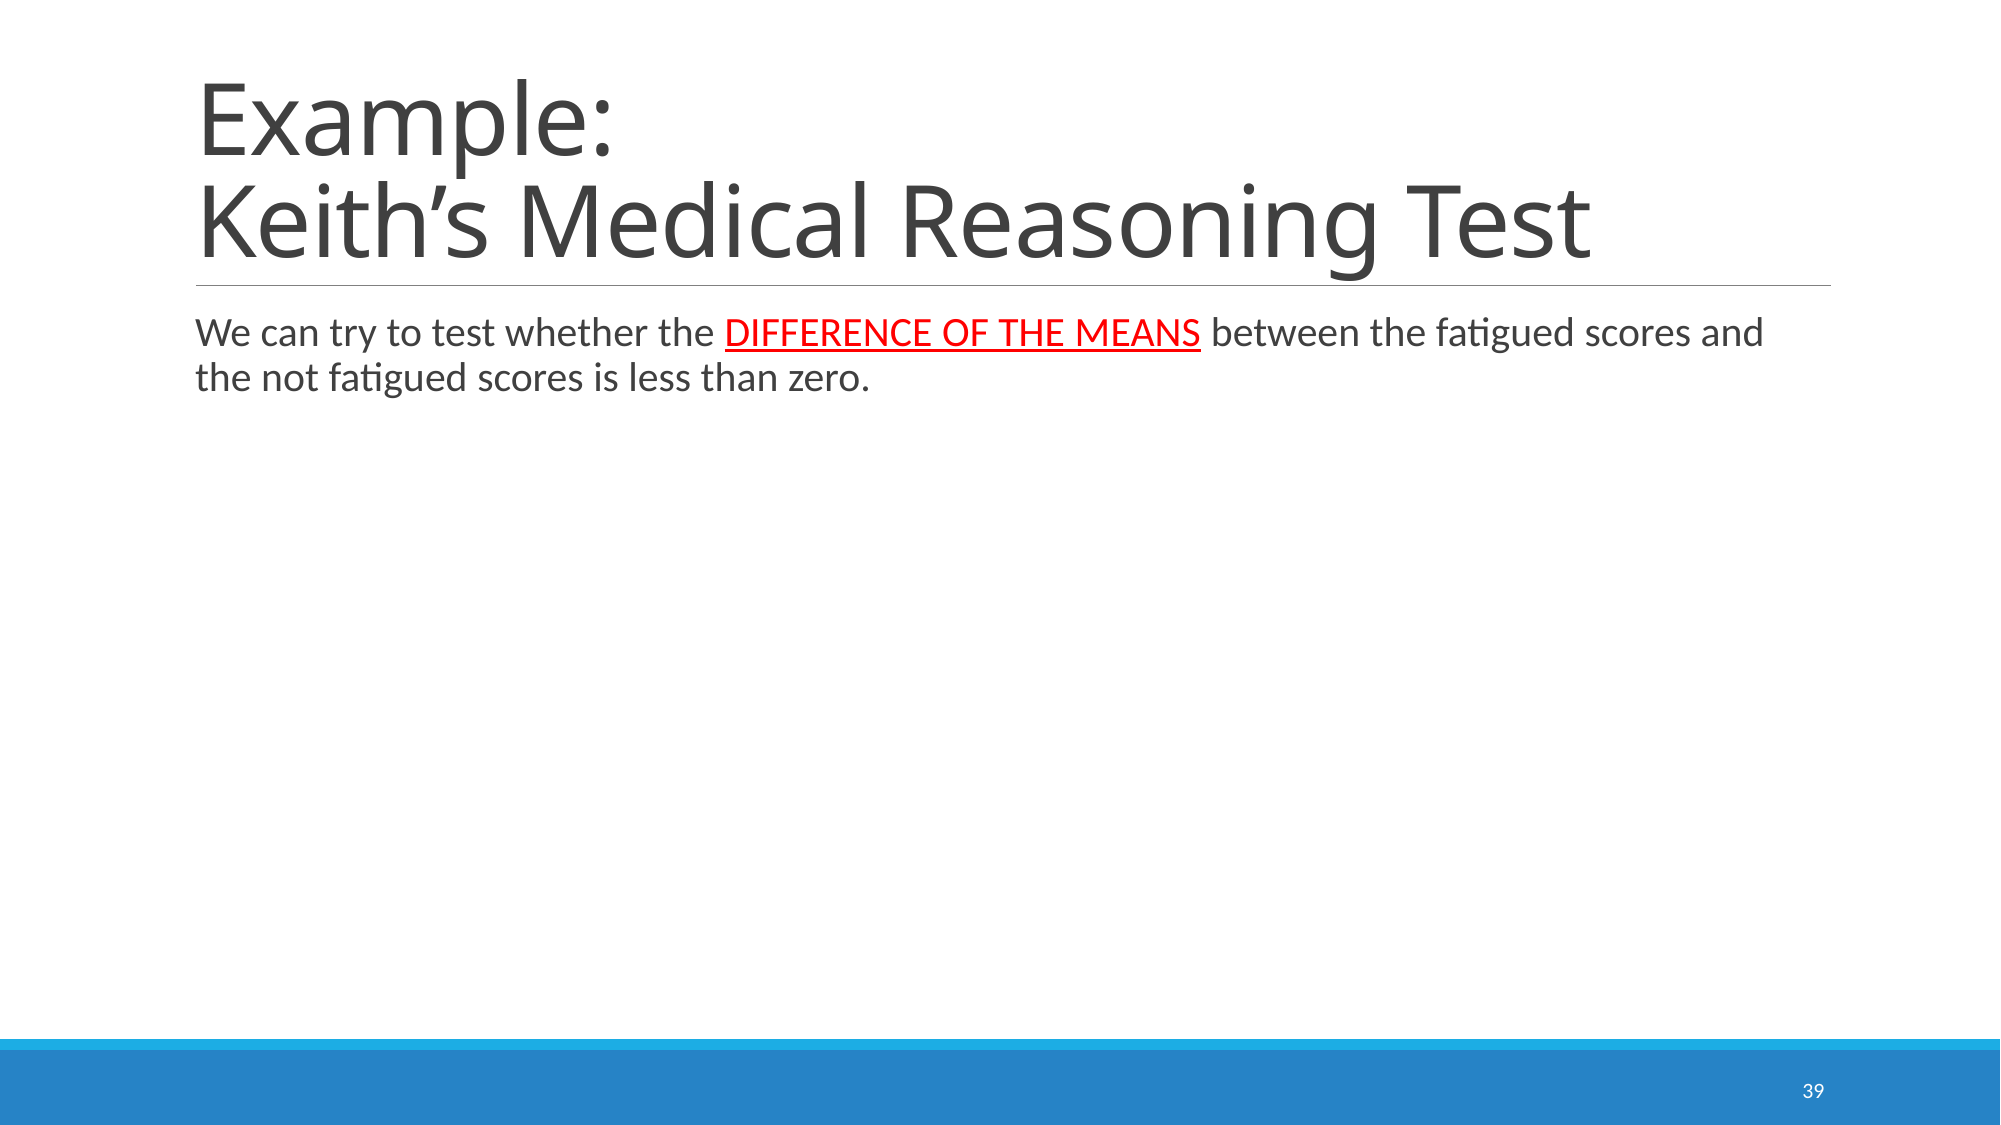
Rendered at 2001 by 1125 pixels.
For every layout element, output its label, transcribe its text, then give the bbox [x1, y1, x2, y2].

title Example: Keith’s Medical Reasoning Test [180, 47, 1830, 285]
slide_number 39 [1624, 1059, 1840, 1120]
list We can try to test whether the difference of the means between the fatigued scores and the not fatigued scores is less than zero. [180, 302, 1830, 963]
